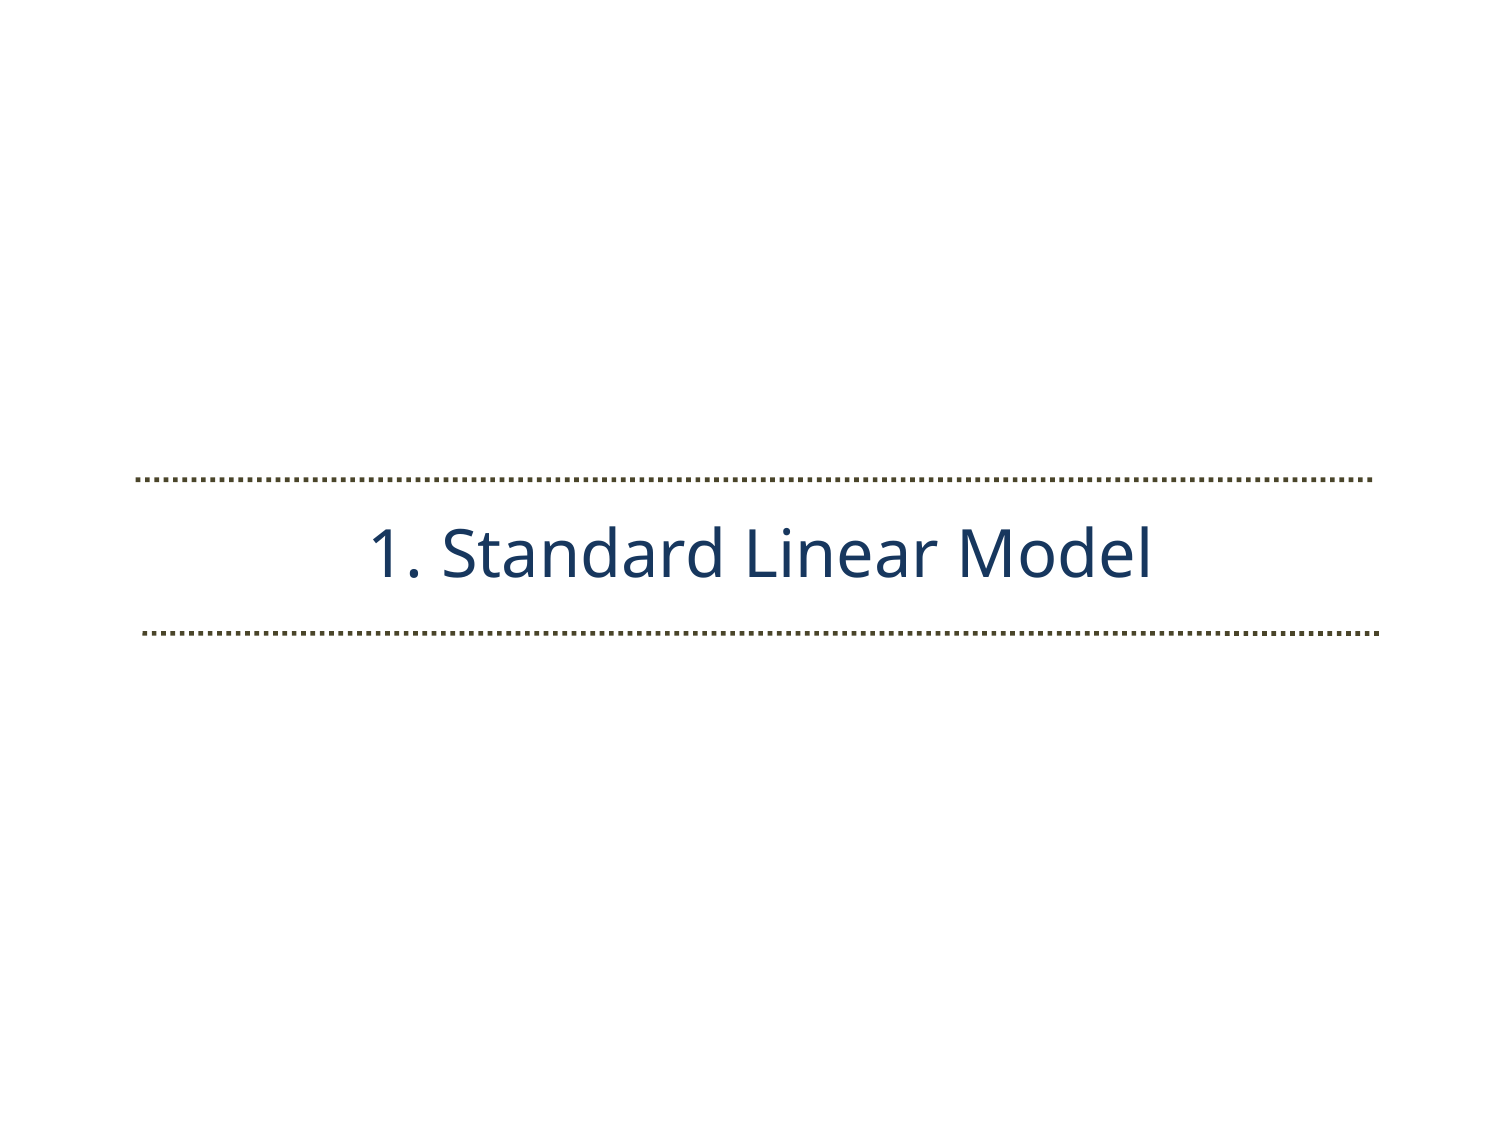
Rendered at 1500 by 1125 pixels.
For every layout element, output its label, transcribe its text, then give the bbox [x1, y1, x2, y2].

text_box 1. Standard Linear Model [204, 503, 1317, 599]
